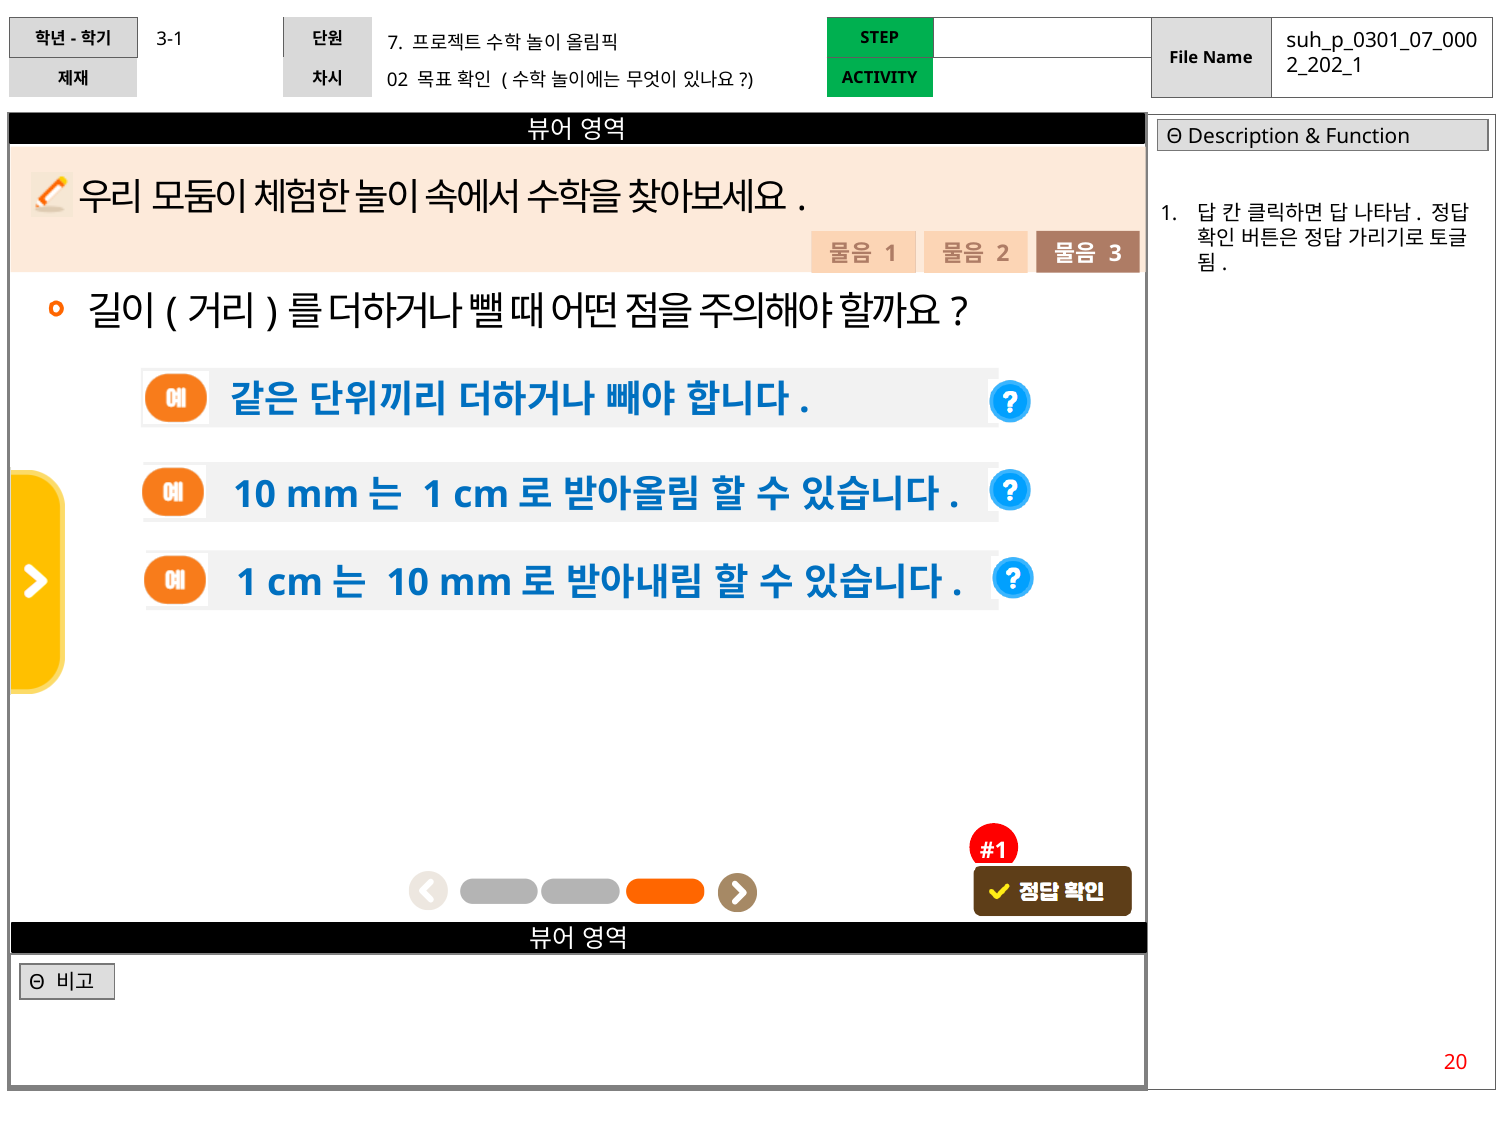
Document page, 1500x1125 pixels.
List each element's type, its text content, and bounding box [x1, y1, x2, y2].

picture [971, 863, 1135, 918]
picture [987, 467, 1031, 511]
text_box [1145, 282, 1500, 326]
text_box 길이(거리)를 더하거나 뺄 때 어떤 점을 주의해야 할까요? [72, 278, 1142, 342]
picture [45, 297, 65, 319]
picture [139, 465, 206, 518]
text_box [407, 869, 759, 914]
picture [142, 371, 209, 424]
text_box #1 [967, 821, 1021, 862]
picture [31, 172, 73, 217]
text_box 답 칸 클릭하면 답 나타남. 정답 확인 버튼은 정답 가리기로 토글 됨. [1145, 160, 1500, 282]
text_box 1 cm는 10 mm로 받아내림 할 수 있습니다. [146, 550, 999, 611]
picture [10, 467, 67, 695]
picture [990, 556, 1034, 599]
text_box 02 목표 확인 (수학 놀이에는 무엇이 있나요?) [372, 60, 821, 96]
text_box 10 mm는 1 cm로 받아올림 할 수 있습니다. [143, 462, 999, 522]
text_box [9, 145, 1148, 274]
text_box 우리 모둠이 체험한 놀이 속에서 수학을 찾아보세요. [63, 165, 1140, 225]
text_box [811, 230, 1140, 274]
table_header Θ Description & Function [1158, 120, 1487, 150]
picture [142, 553, 209, 607]
picture [987, 379, 1031, 423]
text_box 3-1 [141, 18, 284, 55]
text_box suh_p_0301_07_0002_202_1 [1271, 18, 1500, 84]
text_box 같은 단위끼리 더하거나 빼야 합니다. [140, 367, 999, 428]
text_box 7. 프로젝트 수학 놀이 올림픽 [372, 23, 828, 48]
